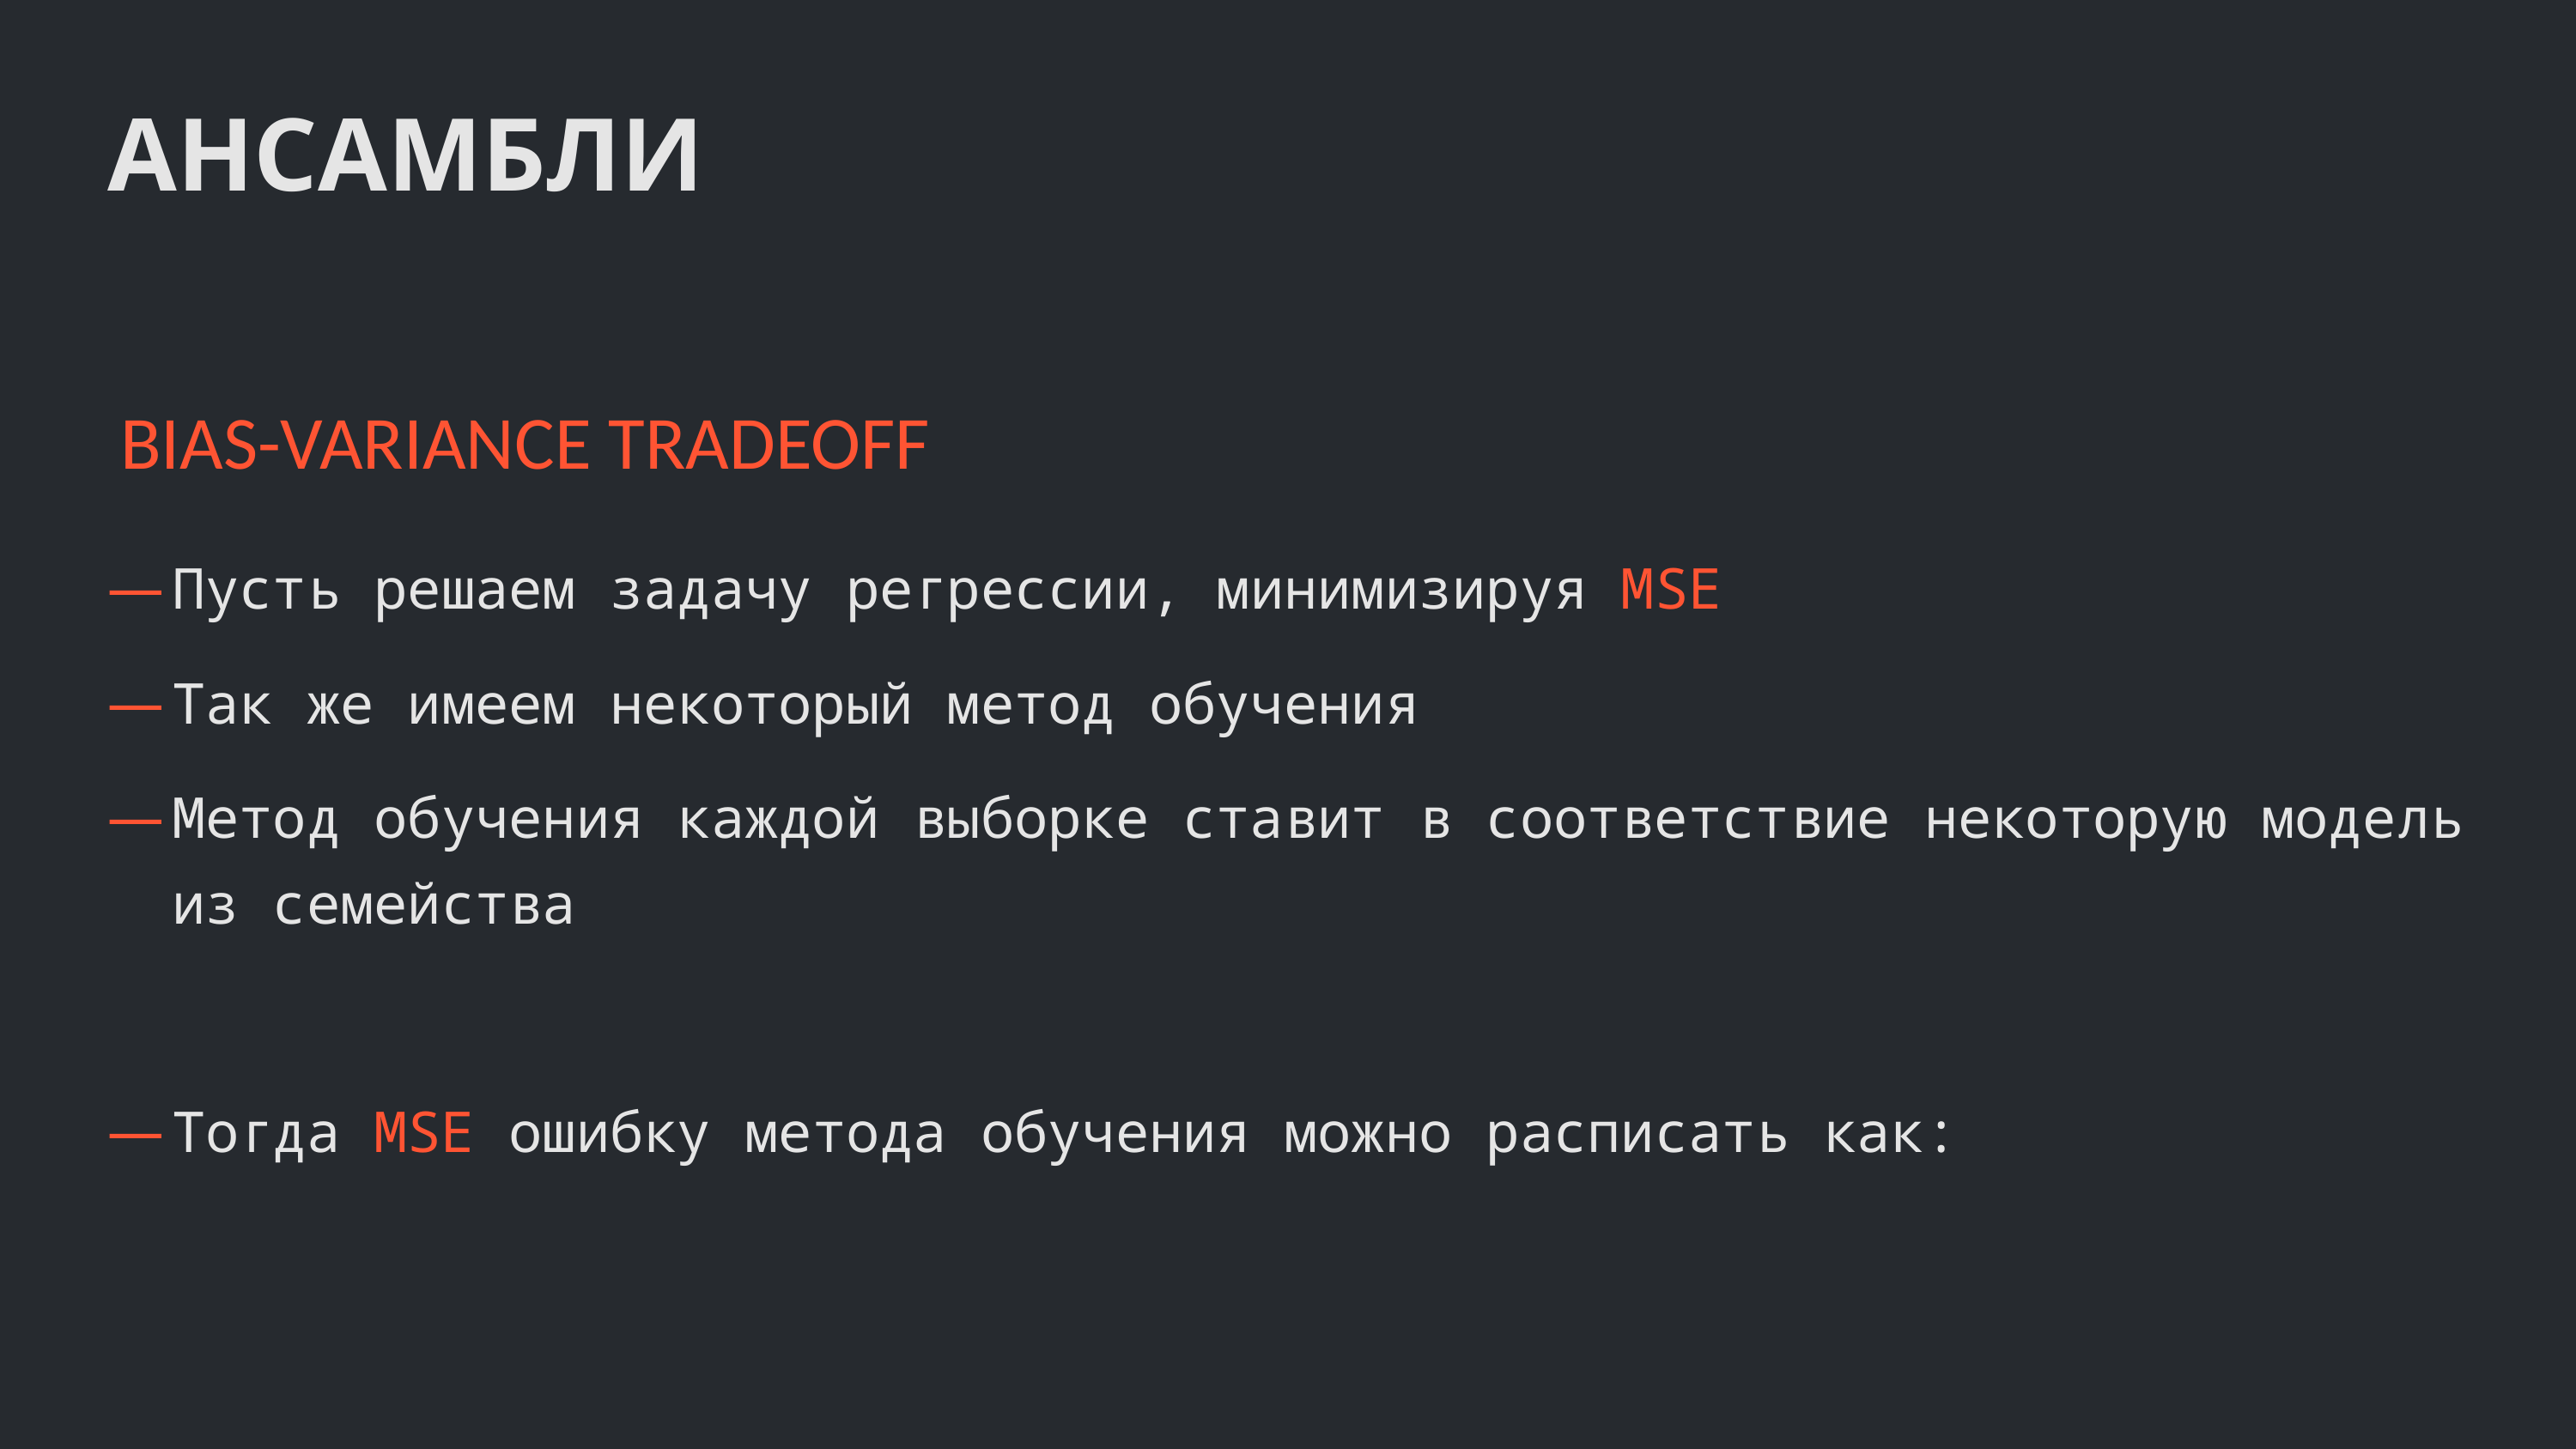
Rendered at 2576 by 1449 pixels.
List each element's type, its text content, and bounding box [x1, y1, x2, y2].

text_box АНСАМБЛИ [107, 110, 2415, 364]
text_box BIAS-VARIANCE TRADEOFF [107, 397, 1578, 498]
